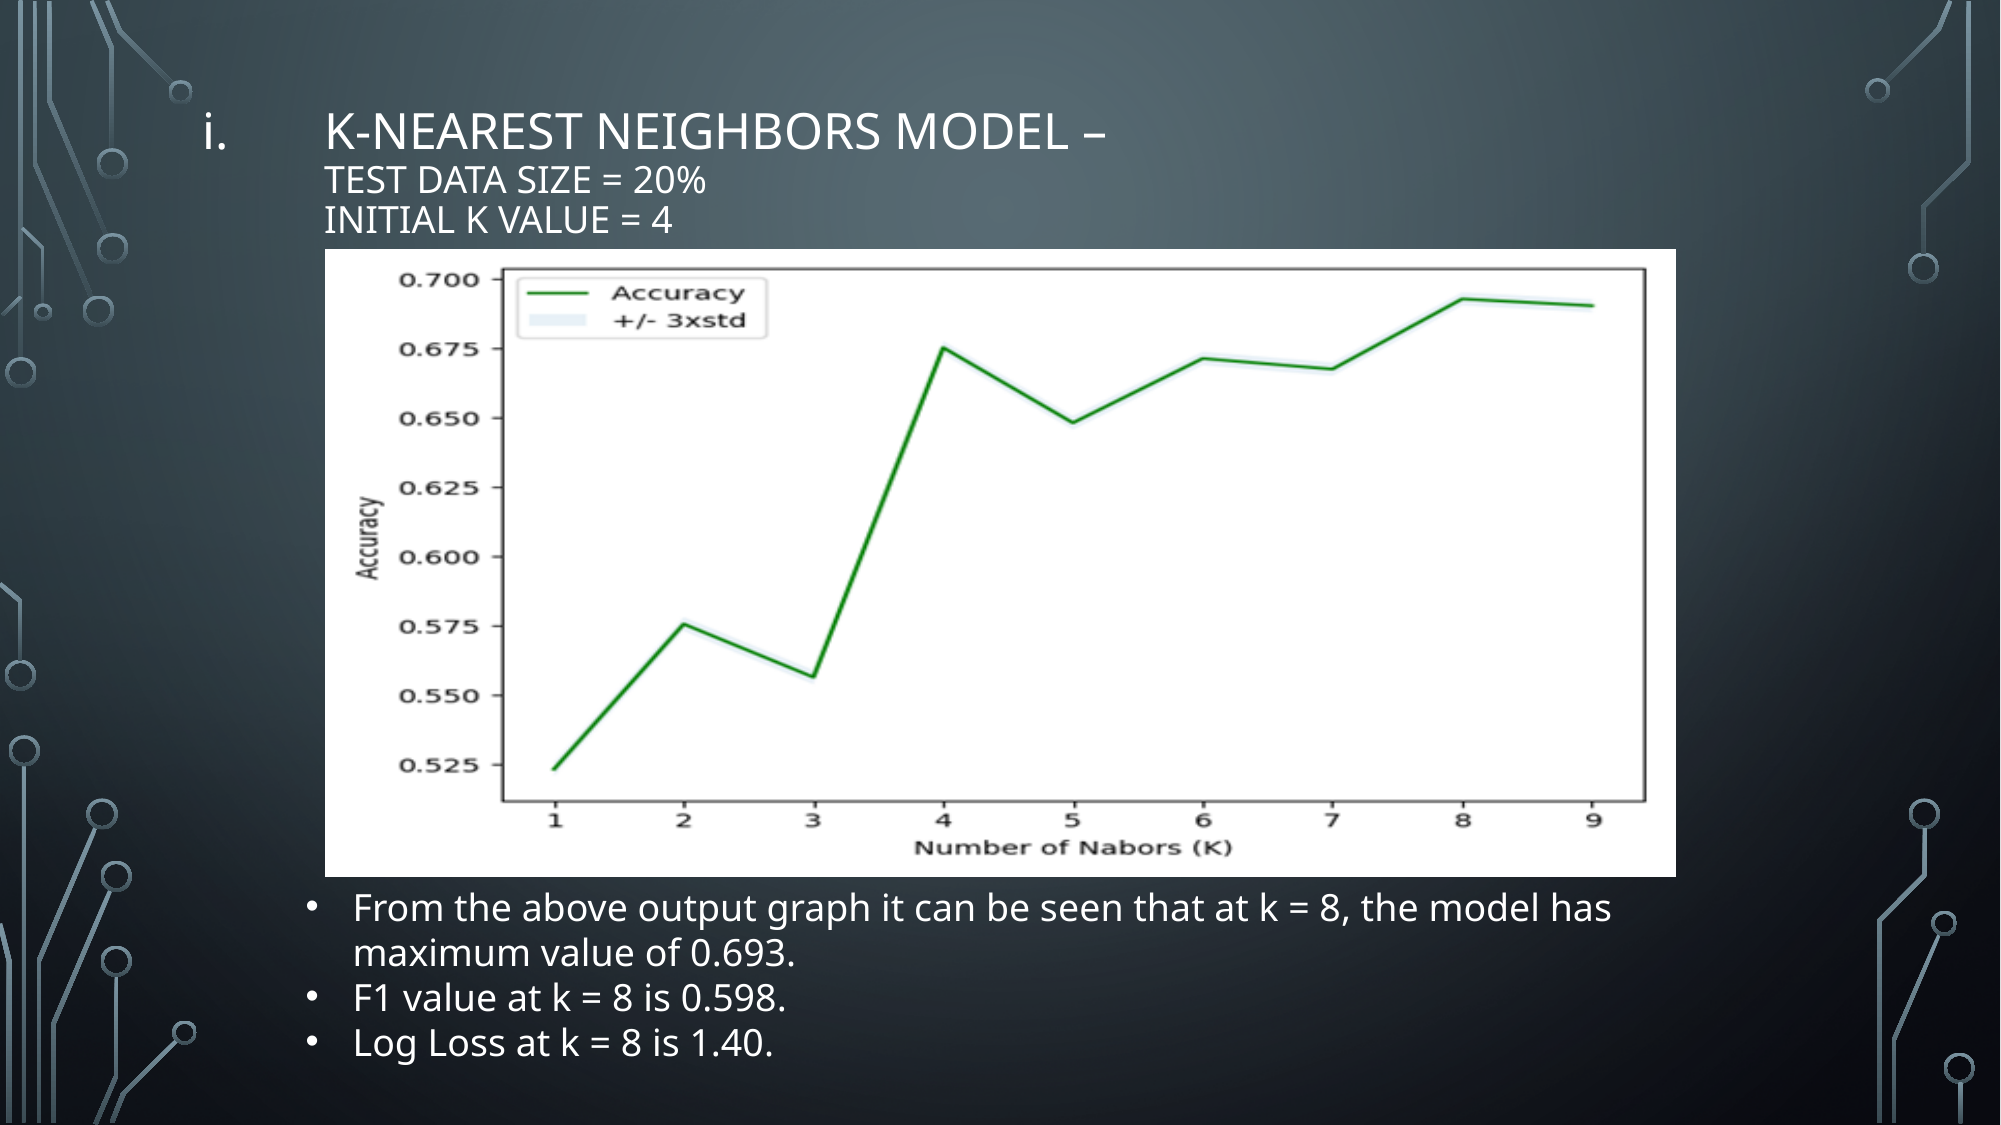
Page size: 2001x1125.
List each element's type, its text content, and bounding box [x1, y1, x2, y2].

title K-Nearest neighbors model – Test data size = 20% initial k value = 4 [187, 52, 1813, 296]
picture [324, 248, 1676, 877]
text_box From the above output graph it can be seen that at k = 8, the model has maximum value of 0.693. F1 value at k = 8 is 0.598. Log Loss at k = 8 is 1.40. [290, 876, 1675, 1071]
